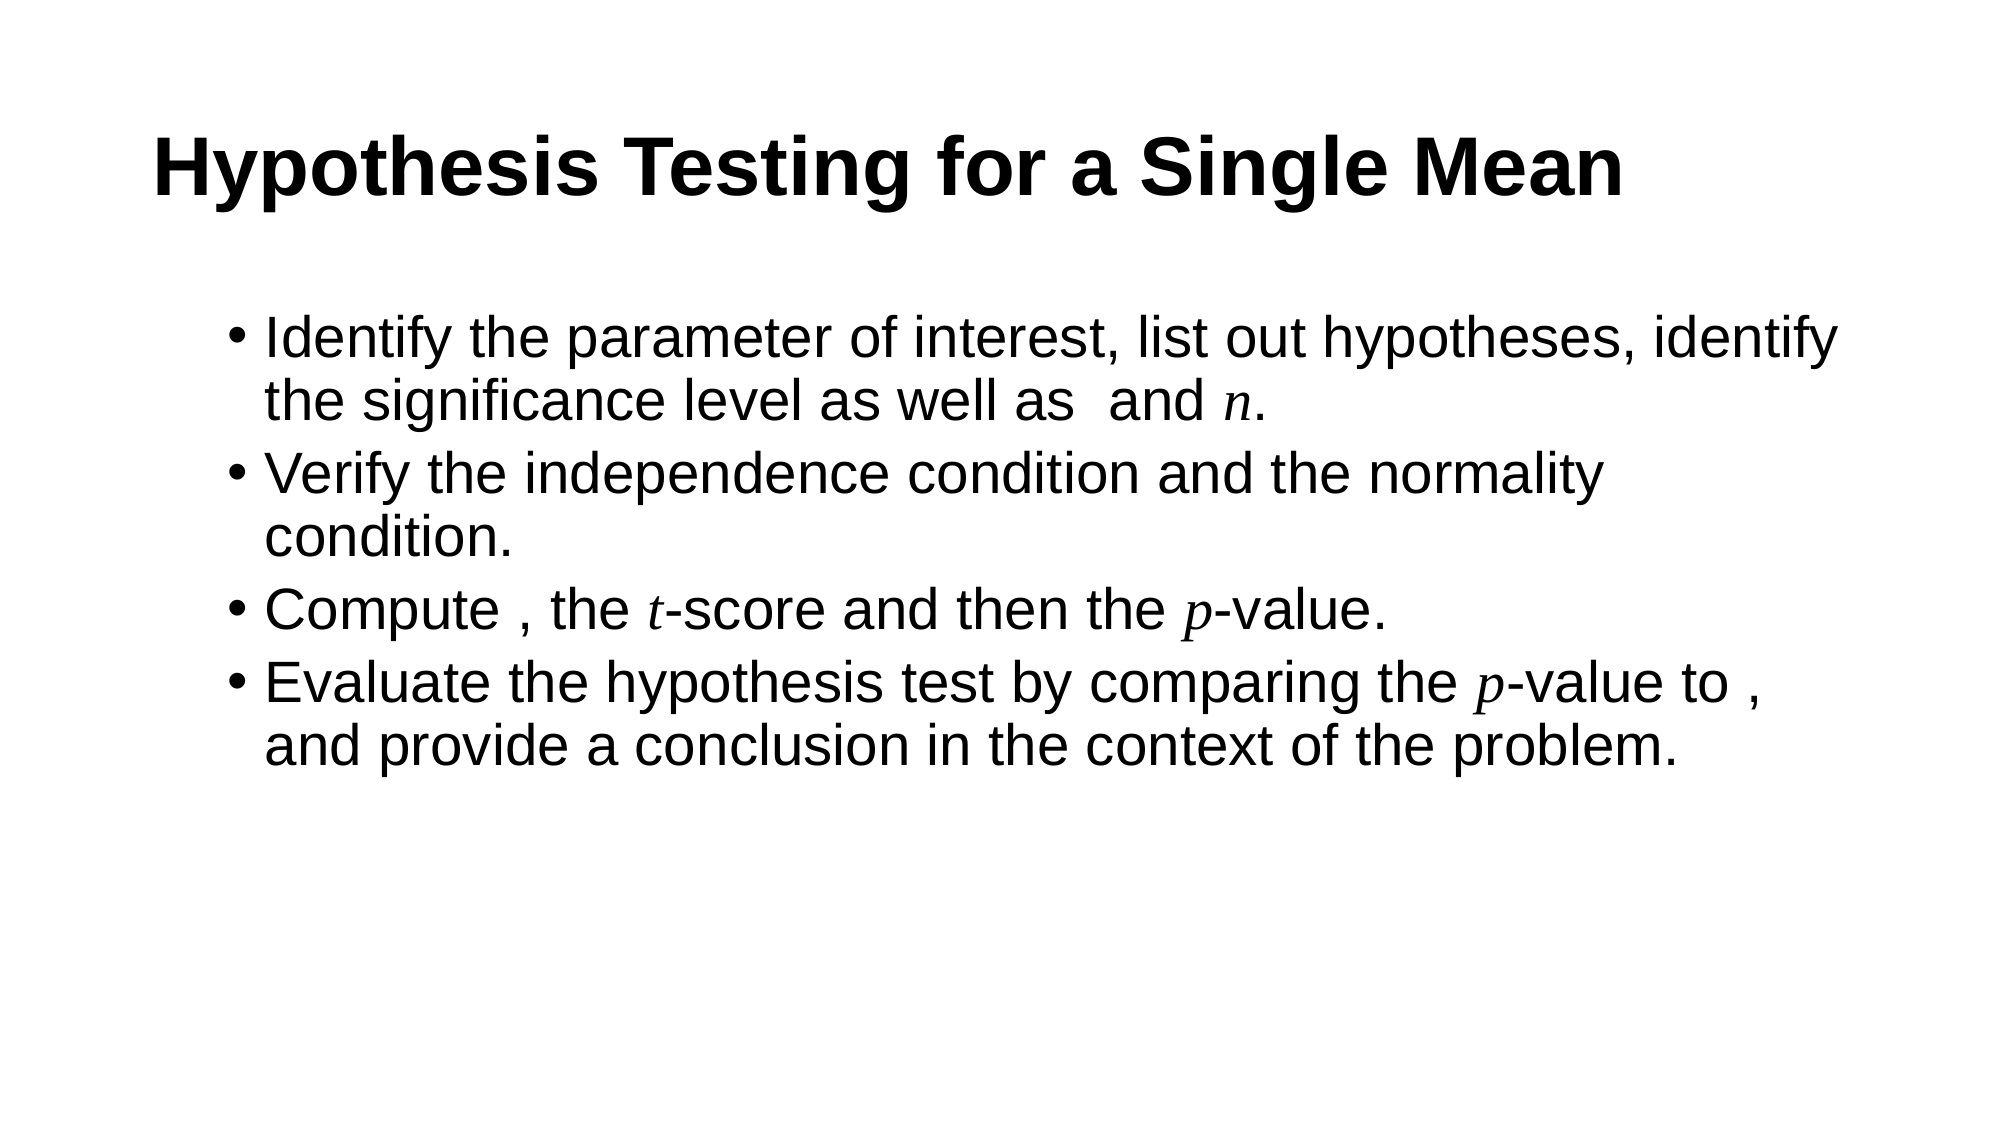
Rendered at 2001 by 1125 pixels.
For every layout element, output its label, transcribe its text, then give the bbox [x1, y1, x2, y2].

title Hypothesis Testing for a Single Mean [137, 59, 1863, 278]
